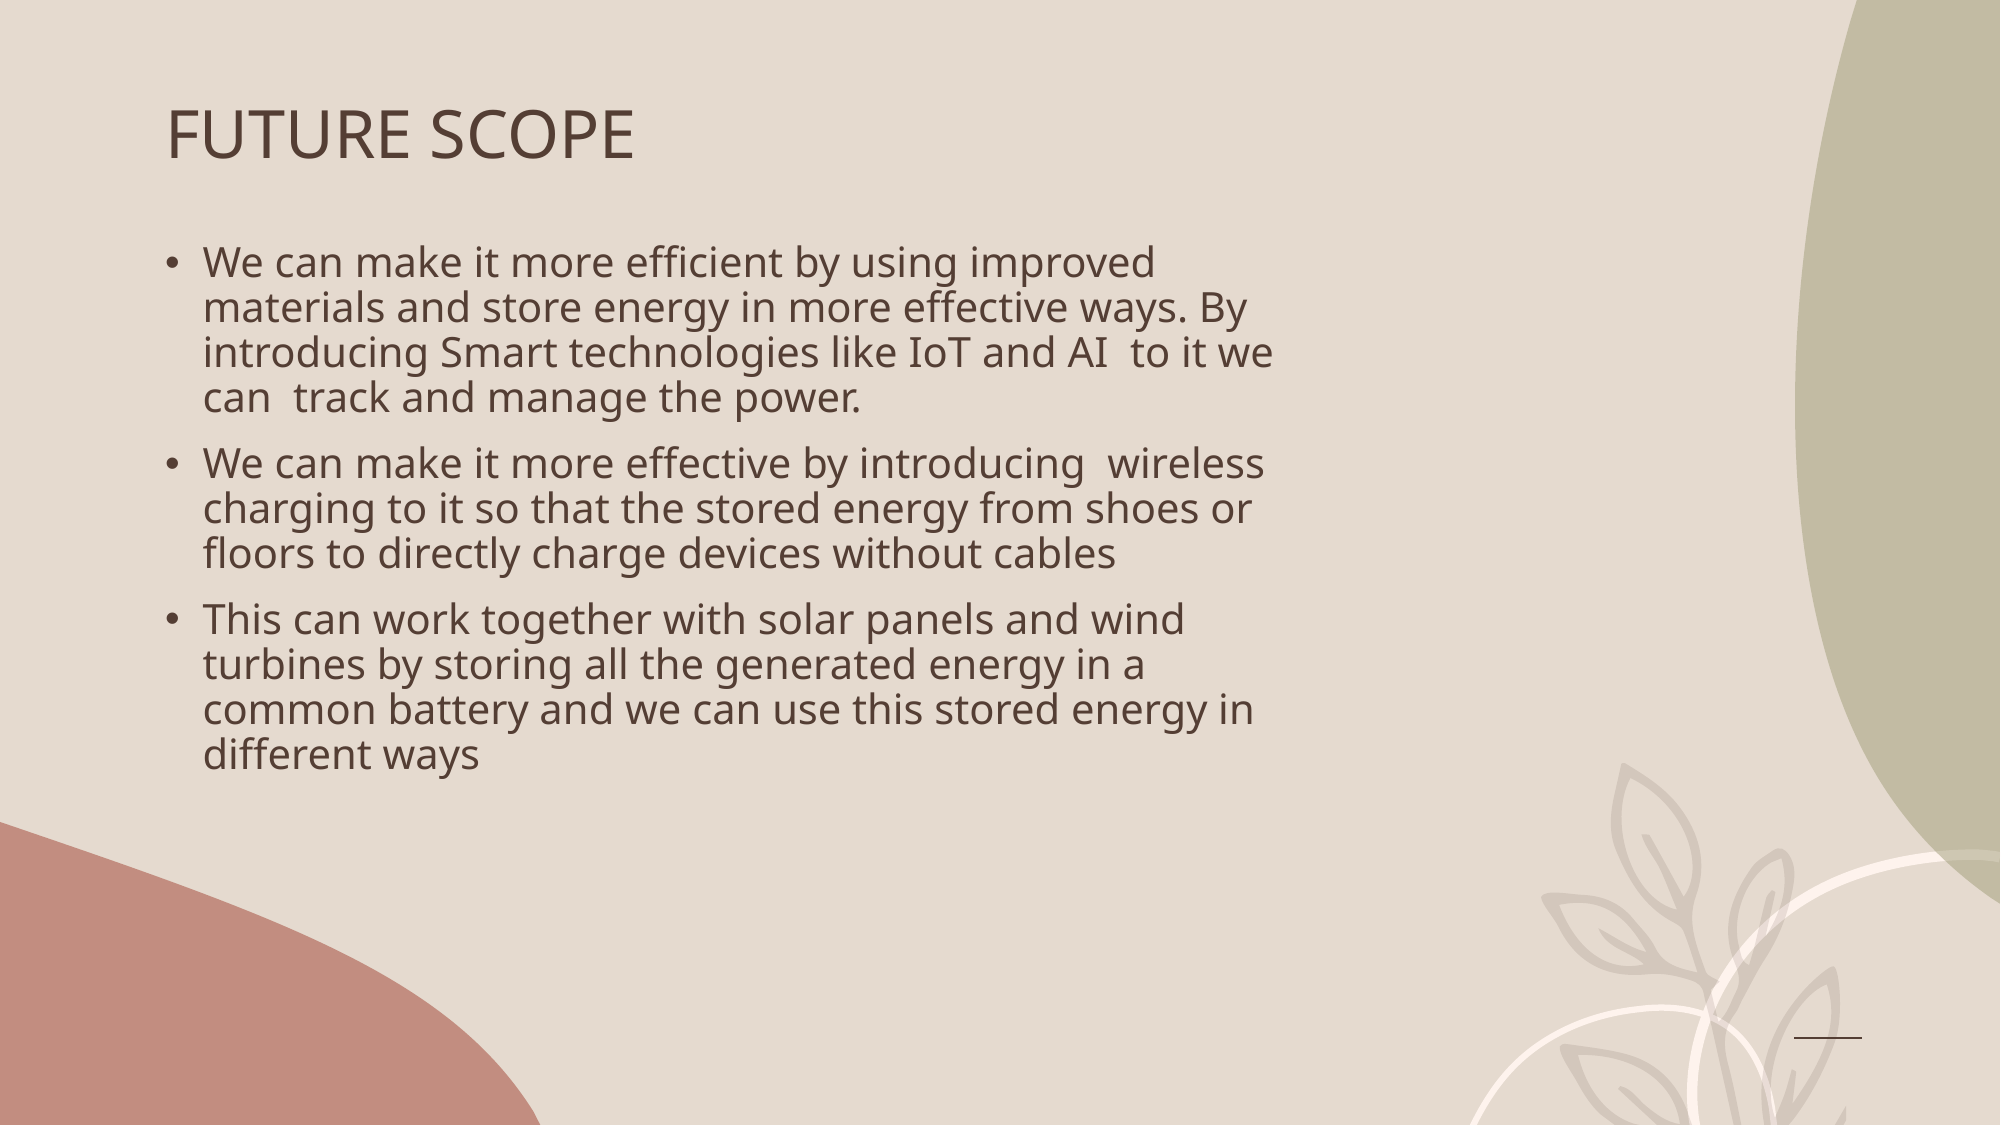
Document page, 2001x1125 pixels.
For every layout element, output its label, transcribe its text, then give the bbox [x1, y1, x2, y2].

list We can make it more efficient by using improved materials and store energy in more effective ways. By introducing Smart technologies like IoT and AI to it we can track and manage the power. We can make it more effective by introducing wireless charging to it so that the stored energy from shoes or floors to directly charge devices without cables This can work together with solar panels and wind turbines by storing all the generated energy in a common battery and we can use this stored energy in different ways [150, 234, 1323, 849]
title FUTURE SCOPE [150, 30, 1386, 181]
